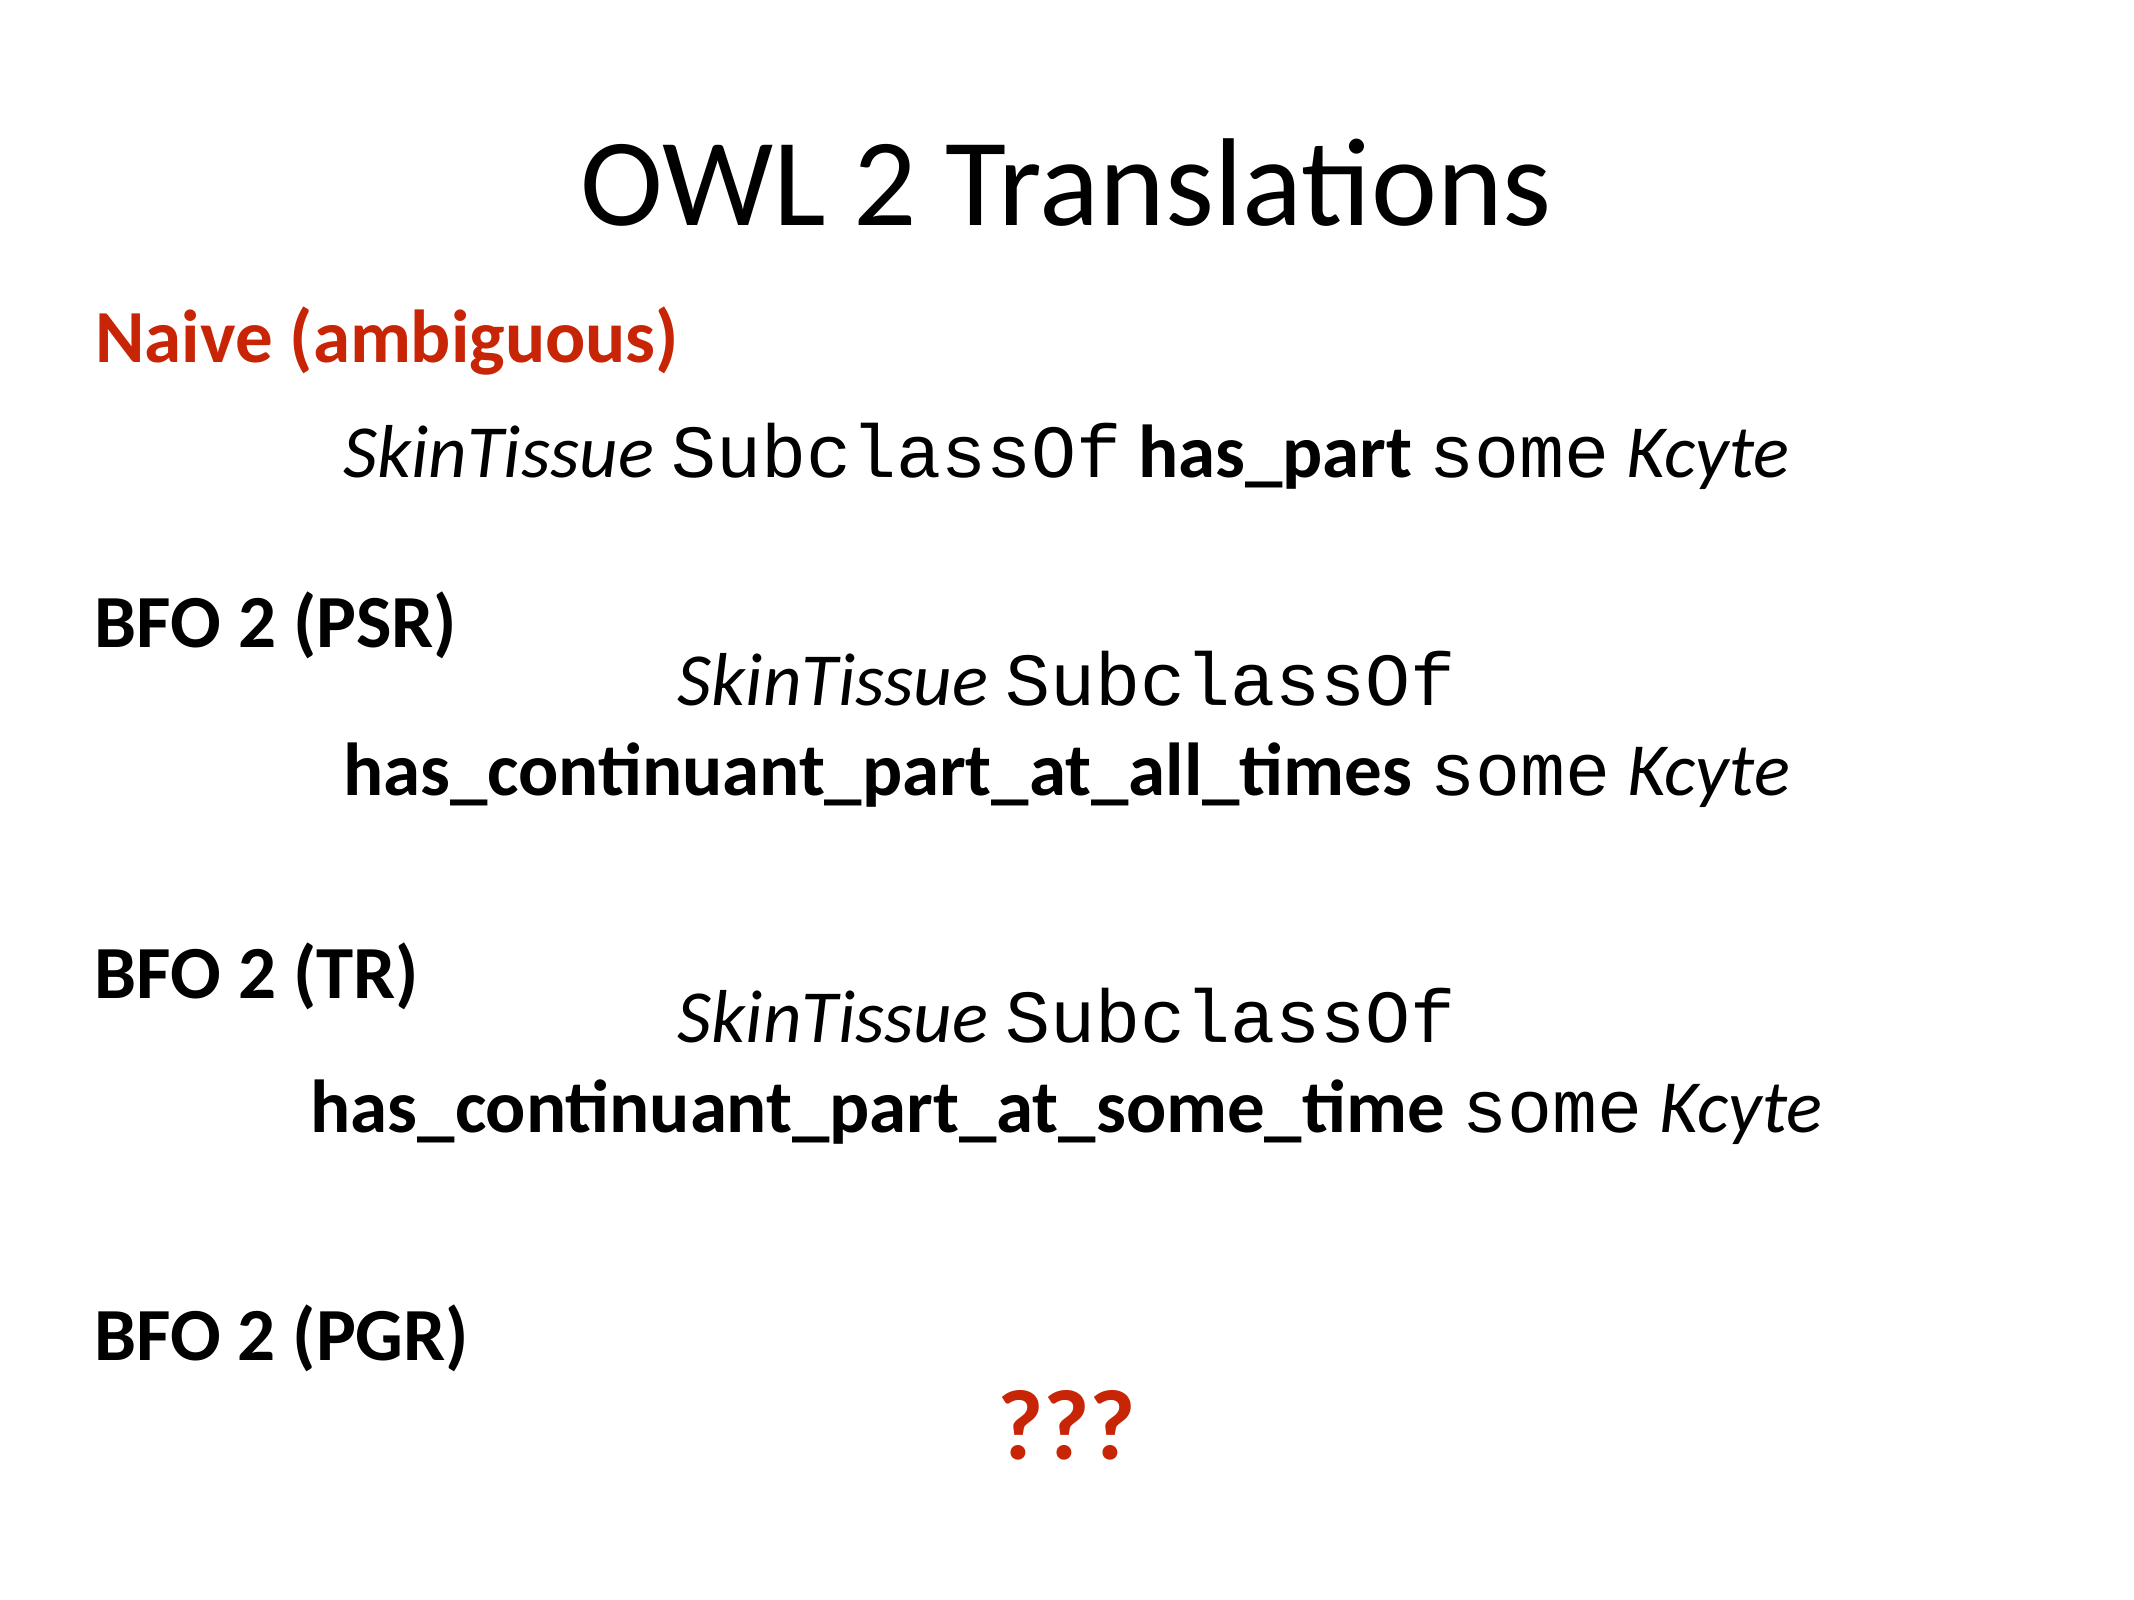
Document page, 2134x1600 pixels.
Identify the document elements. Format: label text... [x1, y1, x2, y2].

text_box SkinTissue SubclassOf has_continuant_part_at_all_times some Kcyte [154, 622, 1979, 819]
title OWL 2 Translations [155, 0, 1978, 353]
text_box SkinTissue SubclassOf has_part some Kcyte [154, 394, 1979, 501]
text_box SkinTissue SubclassOf has_continuant_part_at_some_time some Kcyte [154, 959, 1979, 1156]
text_box BFO 2 (PSR) [86, 563, 776, 671]
text_box Naive (ambiguous) [87, 279, 689, 386]
text_box ??? [988, 1351, 1145, 1488]
text_box BFO 2 (PGR) [86, 1277, 1616, 1384]
text_box BFO 2 (TR) [86, 915, 776, 1023]
